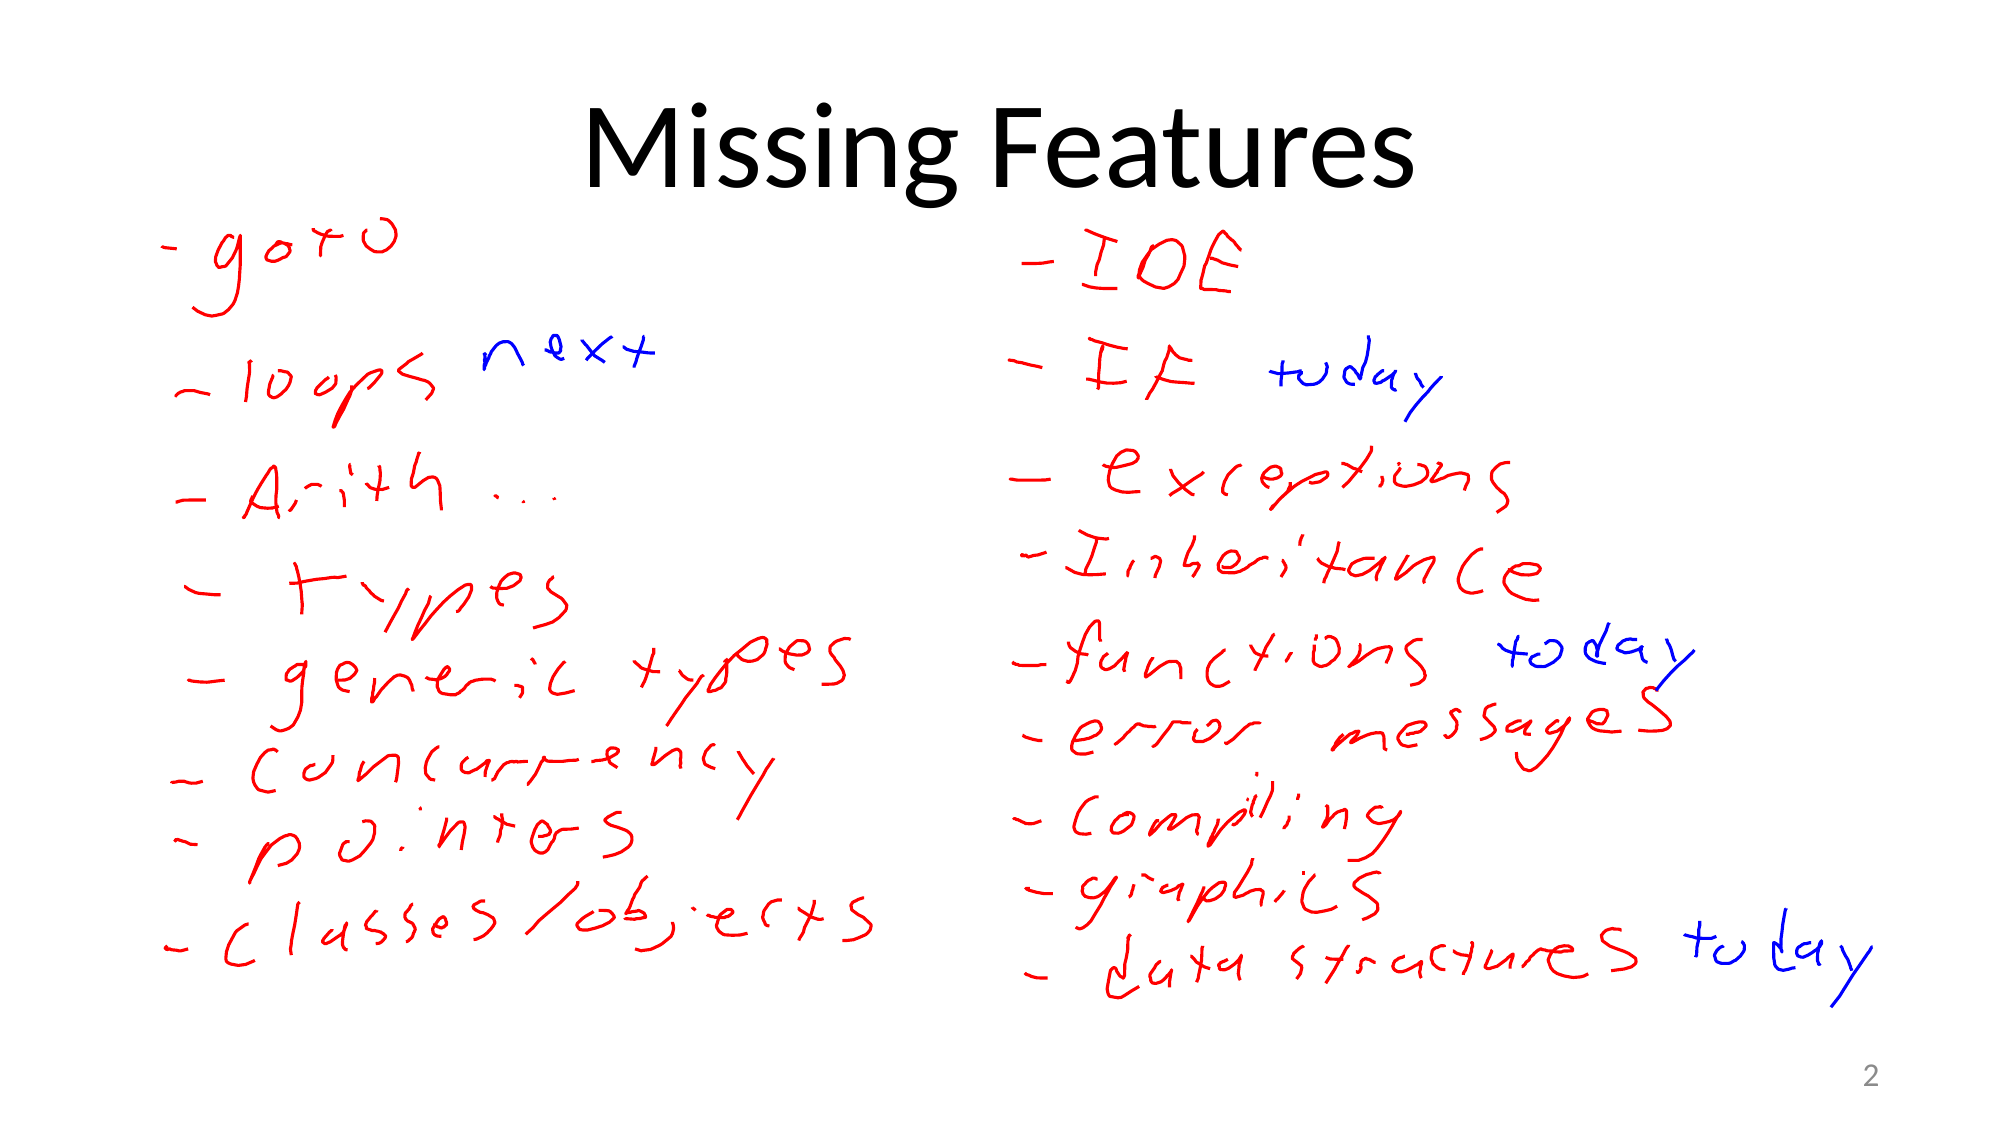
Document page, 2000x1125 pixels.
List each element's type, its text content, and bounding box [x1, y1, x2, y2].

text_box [1269, 335, 1442, 423]
slide_number 2 [1432, 1042, 1900, 1103]
text_box [170, 780, 204, 784]
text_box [288, 563, 568, 640]
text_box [483, 335, 656, 370]
text_box [187, 679, 225, 683]
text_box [1683, 908, 1873, 1008]
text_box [339, 806, 633, 862]
text_box [184, 585, 221, 596]
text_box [1021, 229, 1242, 292]
text_box [174, 838, 198, 846]
title Missing Features [99, 45, 1900, 233]
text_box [1022, 719, 1261, 755]
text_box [1331, 687, 1671, 771]
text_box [1013, 620, 1426, 687]
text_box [633, 637, 852, 727]
text_box [252, 833, 301, 874]
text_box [165, 875, 872, 966]
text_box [1085, 338, 1195, 401]
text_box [1106, 934, 1242, 999]
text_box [1021, 529, 1541, 601]
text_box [1025, 858, 1381, 930]
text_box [1102, 445, 1511, 513]
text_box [175, 451, 442, 518]
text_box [161, 218, 397, 317]
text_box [1013, 771, 1401, 861]
text_box [1008, 358, 1043, 369]
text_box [252, 744, 774, 820]
text_box [1024, 972, 1048, 979]
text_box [270, 658, 575, 732]
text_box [1292, 928, 1637, 984]
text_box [1498, 622, 1695, 691]
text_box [494, 495, 556, 504]
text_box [175, 352, 434, 428]
